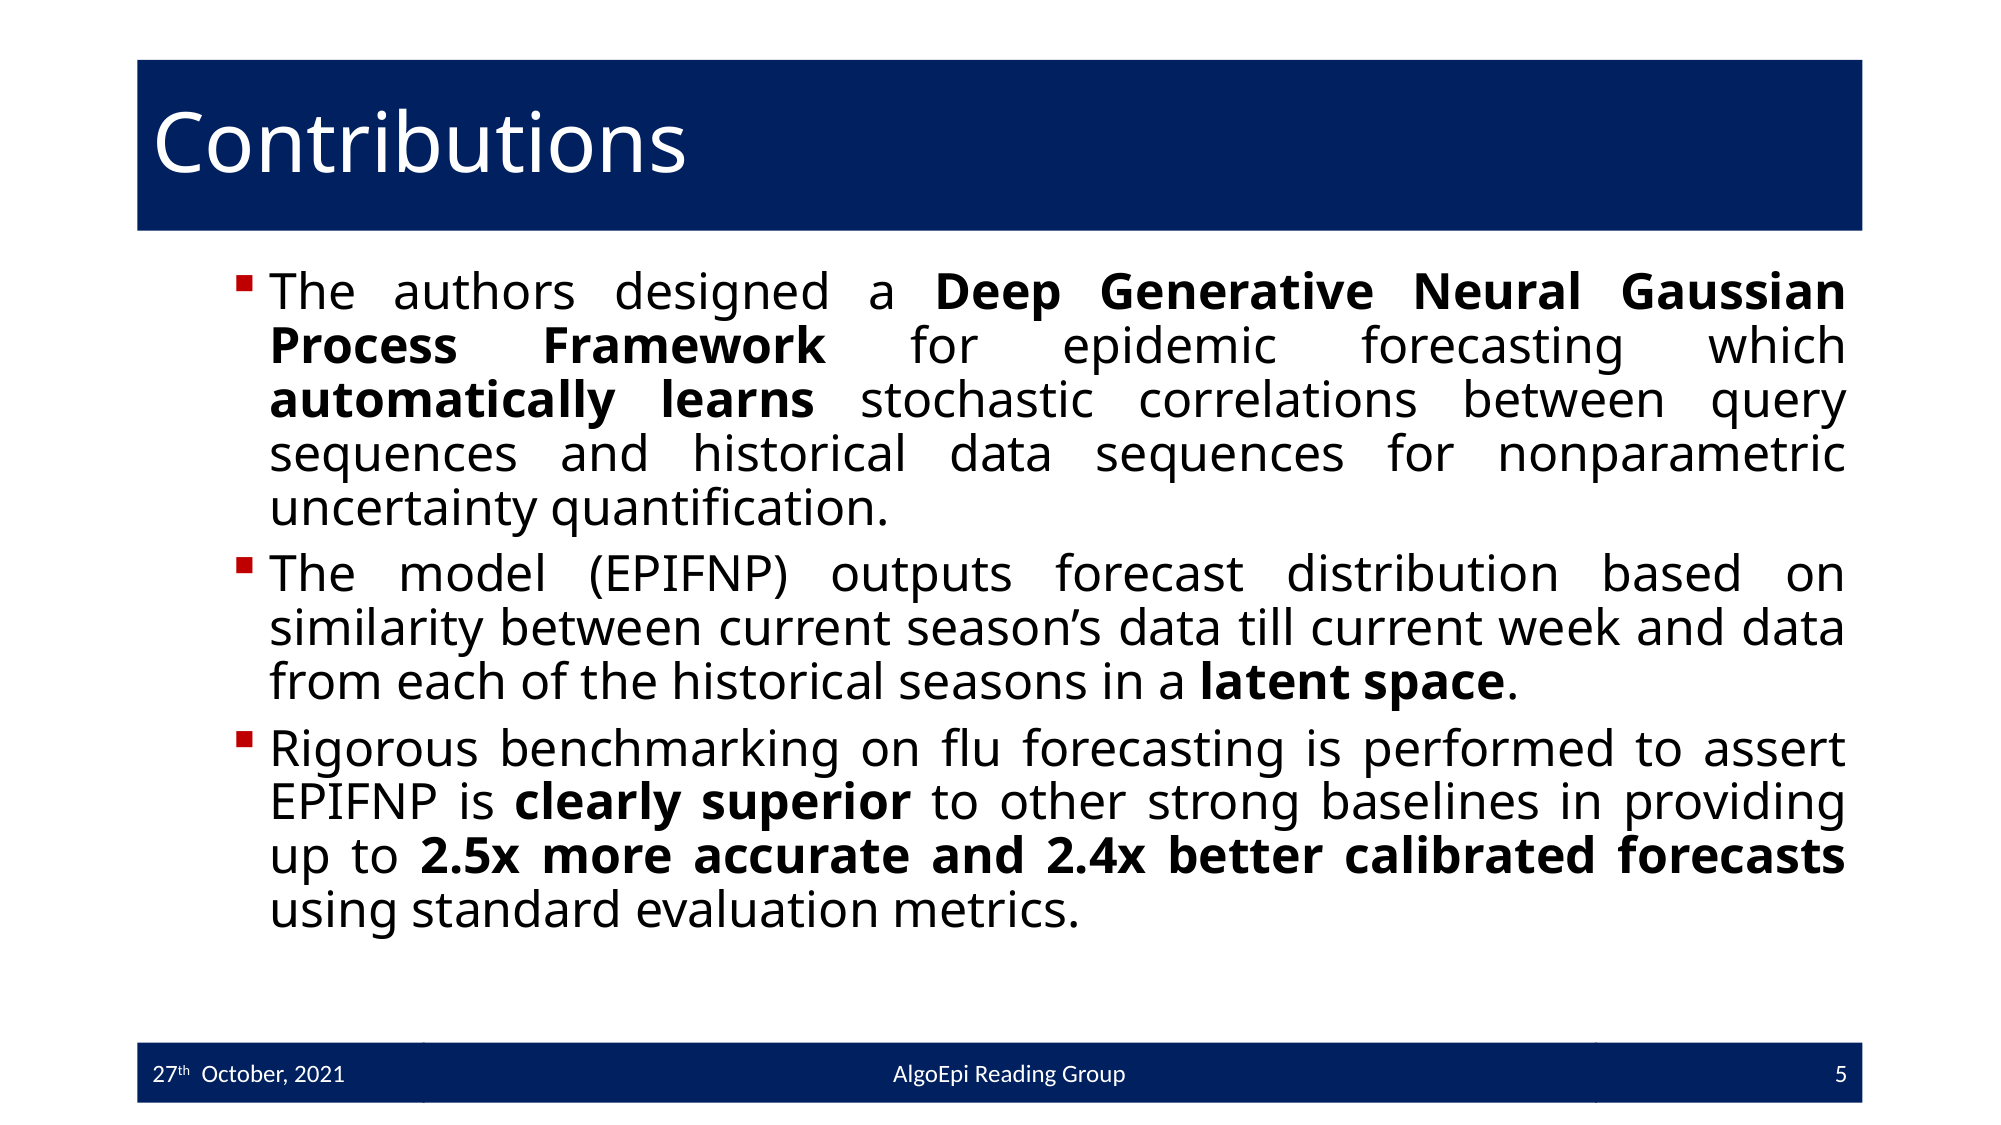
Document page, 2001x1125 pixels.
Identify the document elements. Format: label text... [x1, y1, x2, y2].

list The authors designed a Deep Generative Neural Gaussian Process Framework for epidemic forecasting which automatically learns stochastic correlations between query sequences and historical data sequences for nonparametric uncertainty quantification. The model (EPIFNP) outputs forecast distribution based on similarity between current season’s data till current week and data from each of the historical seasons in a latent space. Rigorous benchmarking on flu forecasting is performed to assert EPIFNP is clearly superior to other strong baselines in providing up to 2.5x more accurate and 2.4x better calibrated forecasts using standard evaluation metrics. [216, 258, 1863, 1017]
title Contributions [137, 59, 1863, 231]
slide_number 5 [1595, 1042, 1863, 1103]
footer AlgoEpi Reading Group [422, 1042, 1595, 1103]
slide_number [137, 1042, 422, 1103]
